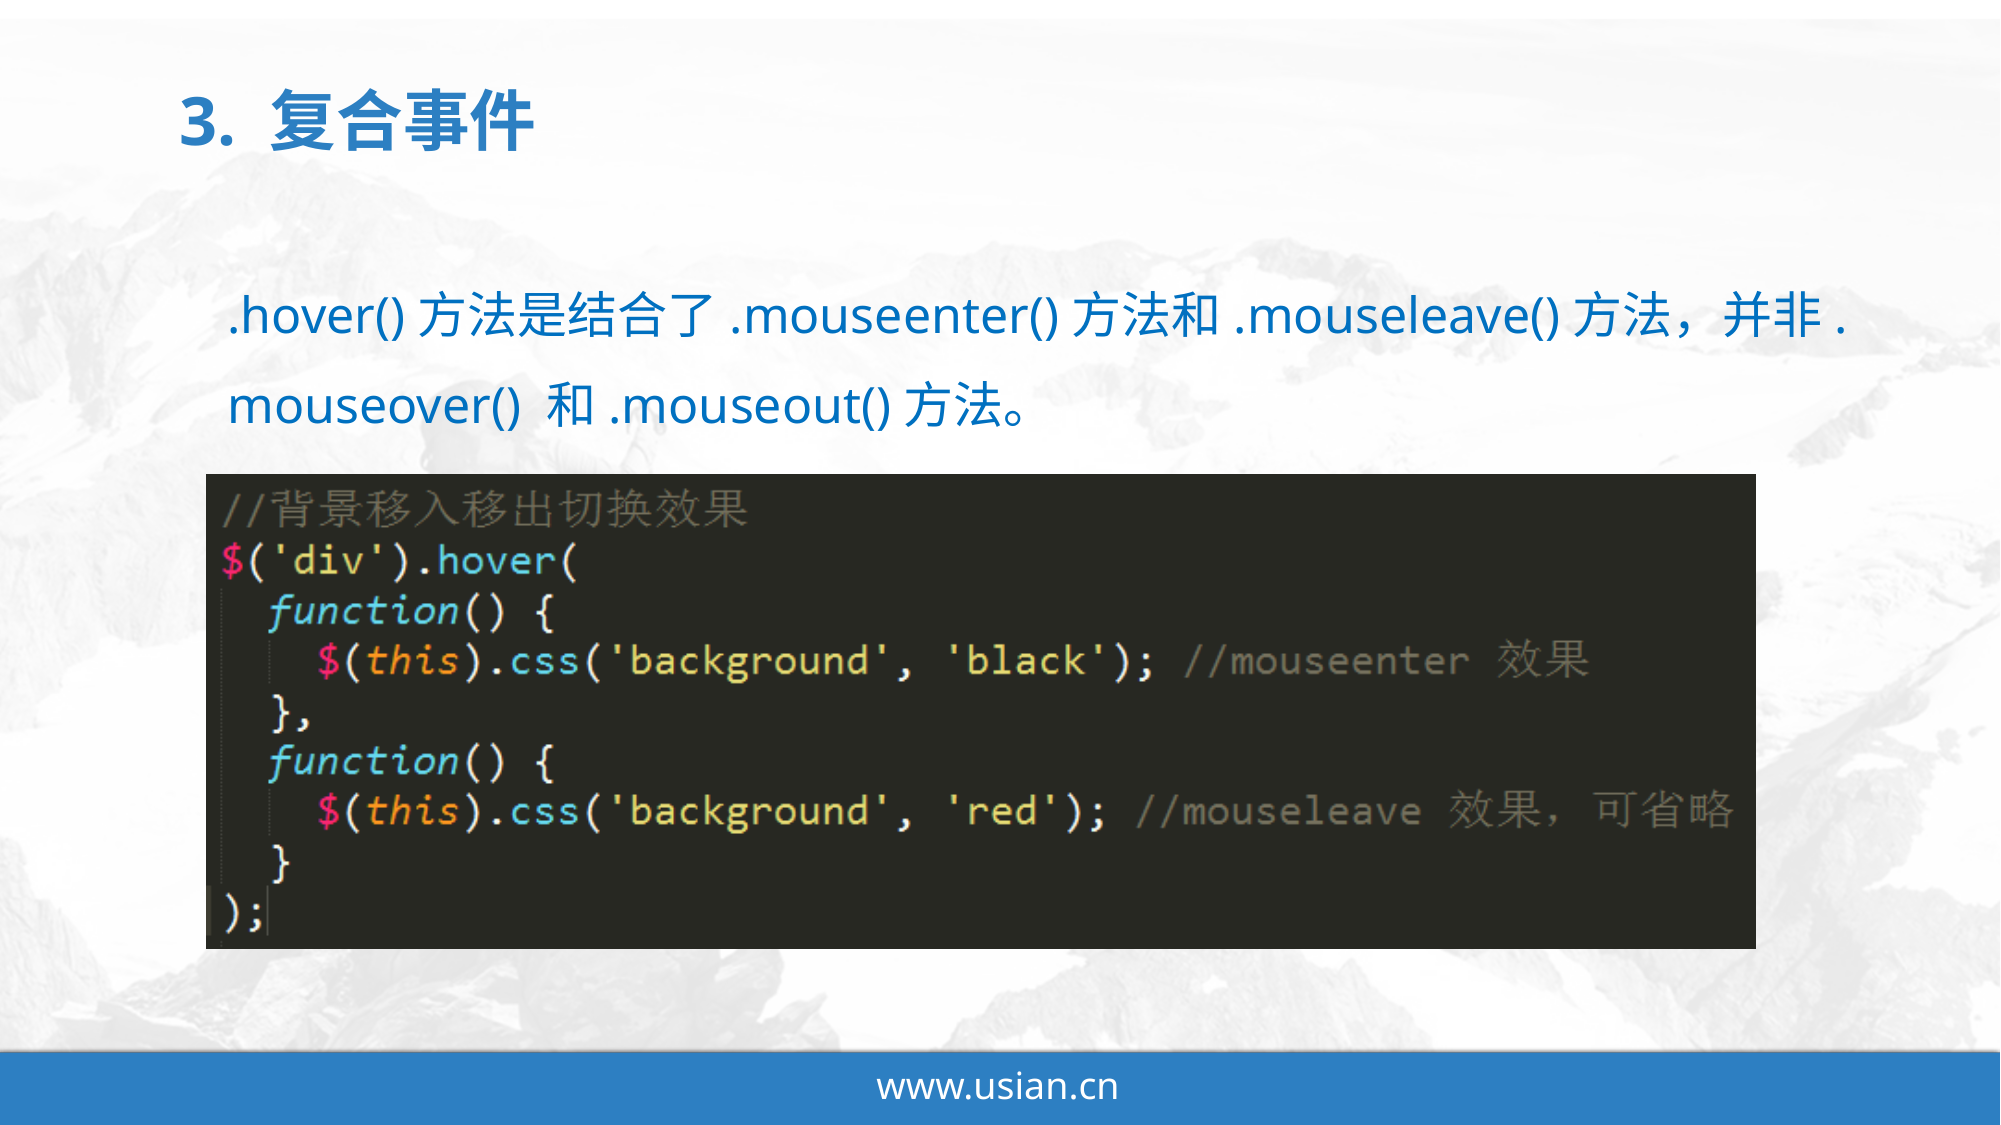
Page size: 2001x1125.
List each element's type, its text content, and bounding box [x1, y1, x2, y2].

picture [0, 0, 2001, 1125]
title 3. 复合事件 [138, 59, 1202, 168]
list .hover()方法是结合了.mouseenter()方法和.mouseleave()方法，并非.mouseover() 和.mouseout()方法。 [137, 246, 1863, 1014]
